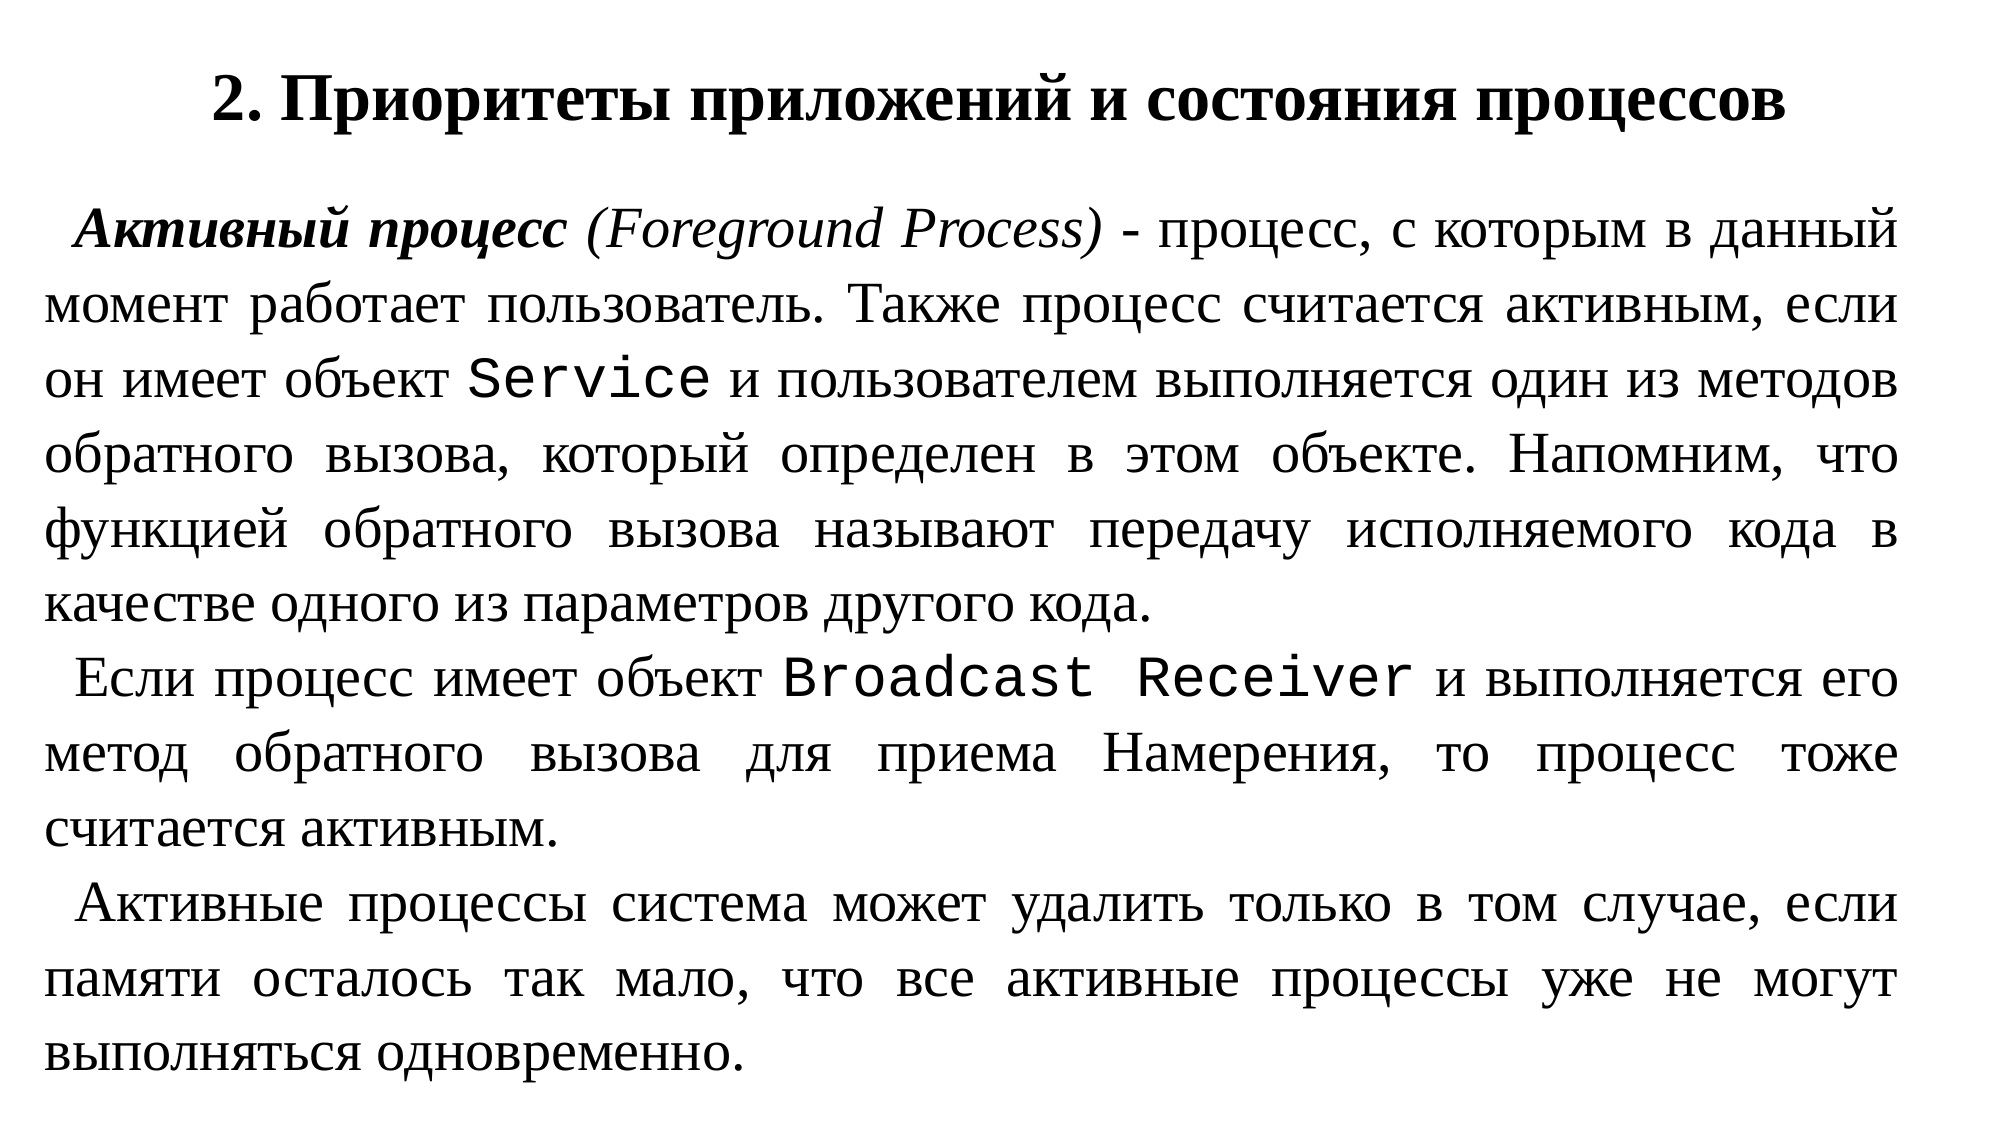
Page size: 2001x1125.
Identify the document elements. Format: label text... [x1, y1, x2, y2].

text_box Активный процесс (Foreground Process) - процесс, с которым в данный момент работает пользователь. Также процесс считается активным, если он имеет объект Service и пользователем выполняется один из методов обратного вызова, который определен в этом объекте. Напомним, что функцией обратного вызова называют передачу исполняемого кода в качестве одного из параметров другого кода. Если процесс имеет объект Broadcast Receiver и выполняется его метод обратного вызова для приема Намерения, то процесс тоже считается активным. Активные процессы система может удалить только в том случае, если памяти осталось так мало, что все активные процессы уже не могут выполняться одновременно. [29, 177, 1915, 1090]
title 2. Приоритеты приложений и состояния процессов [137, 30, 1863, 167]
